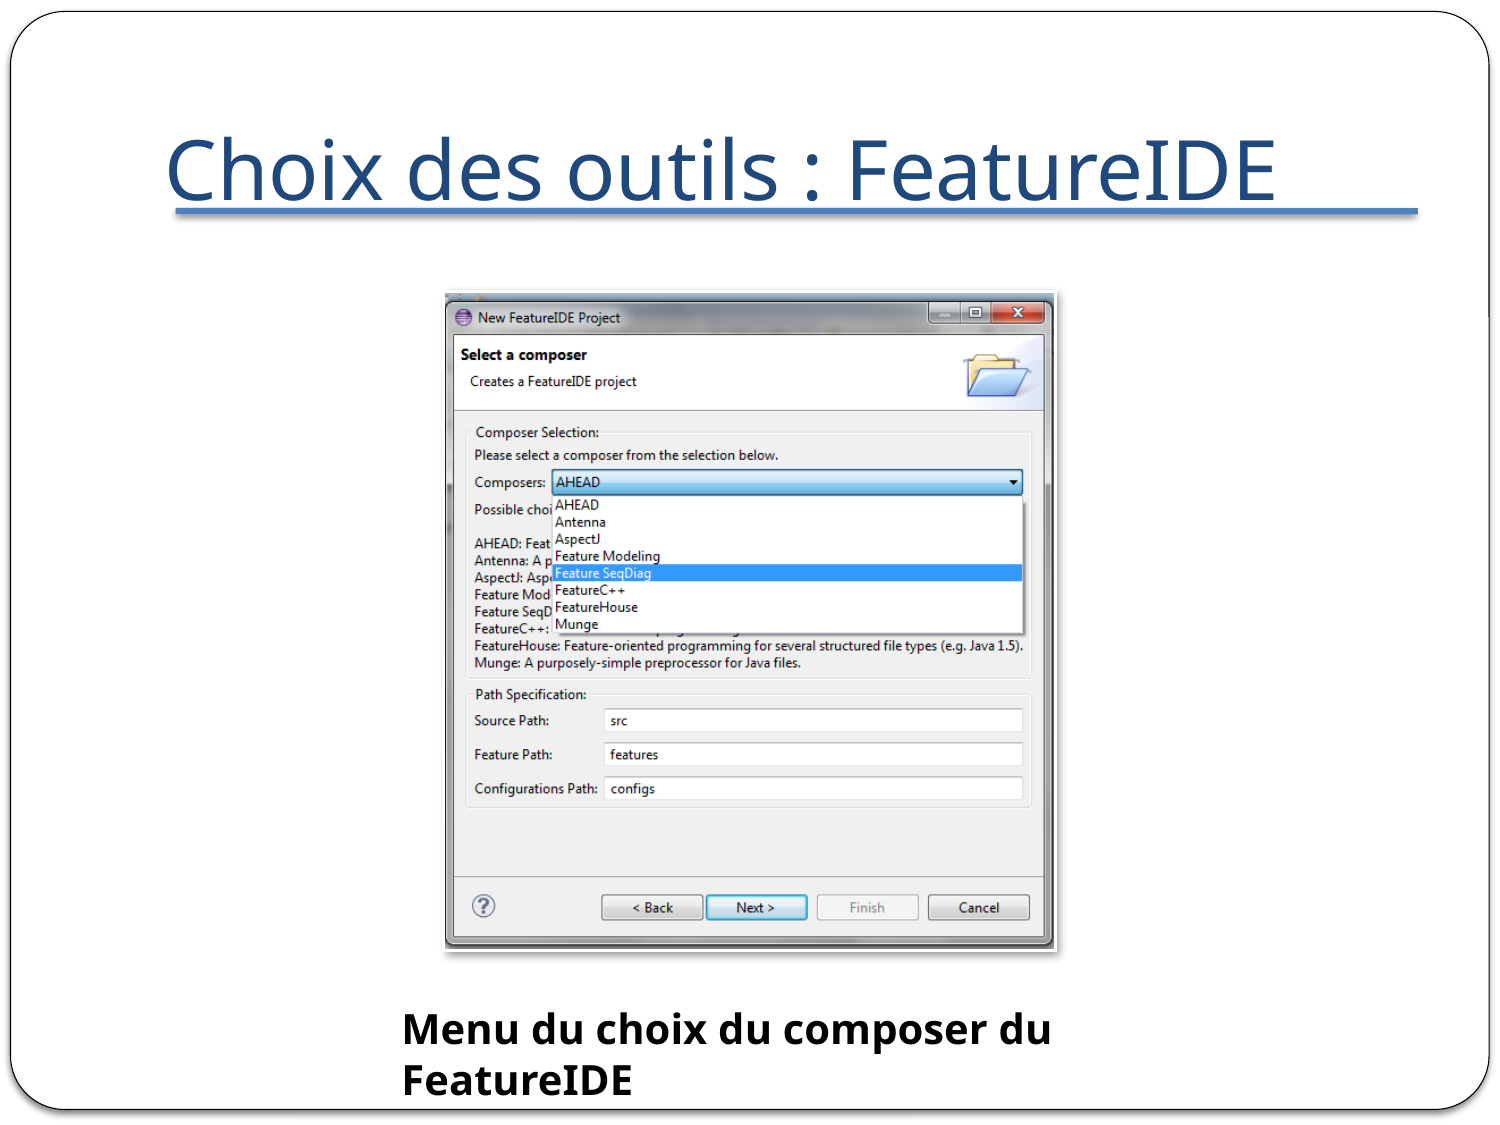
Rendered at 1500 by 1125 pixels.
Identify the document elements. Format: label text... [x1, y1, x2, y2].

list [445, 292, 1055, 950]
title Choix des outils : FeatureIDE [150, 45, 1425, 233]
text_box Menu du choix du composer du FeatureIDE [386, 996, 1219, 1111]
